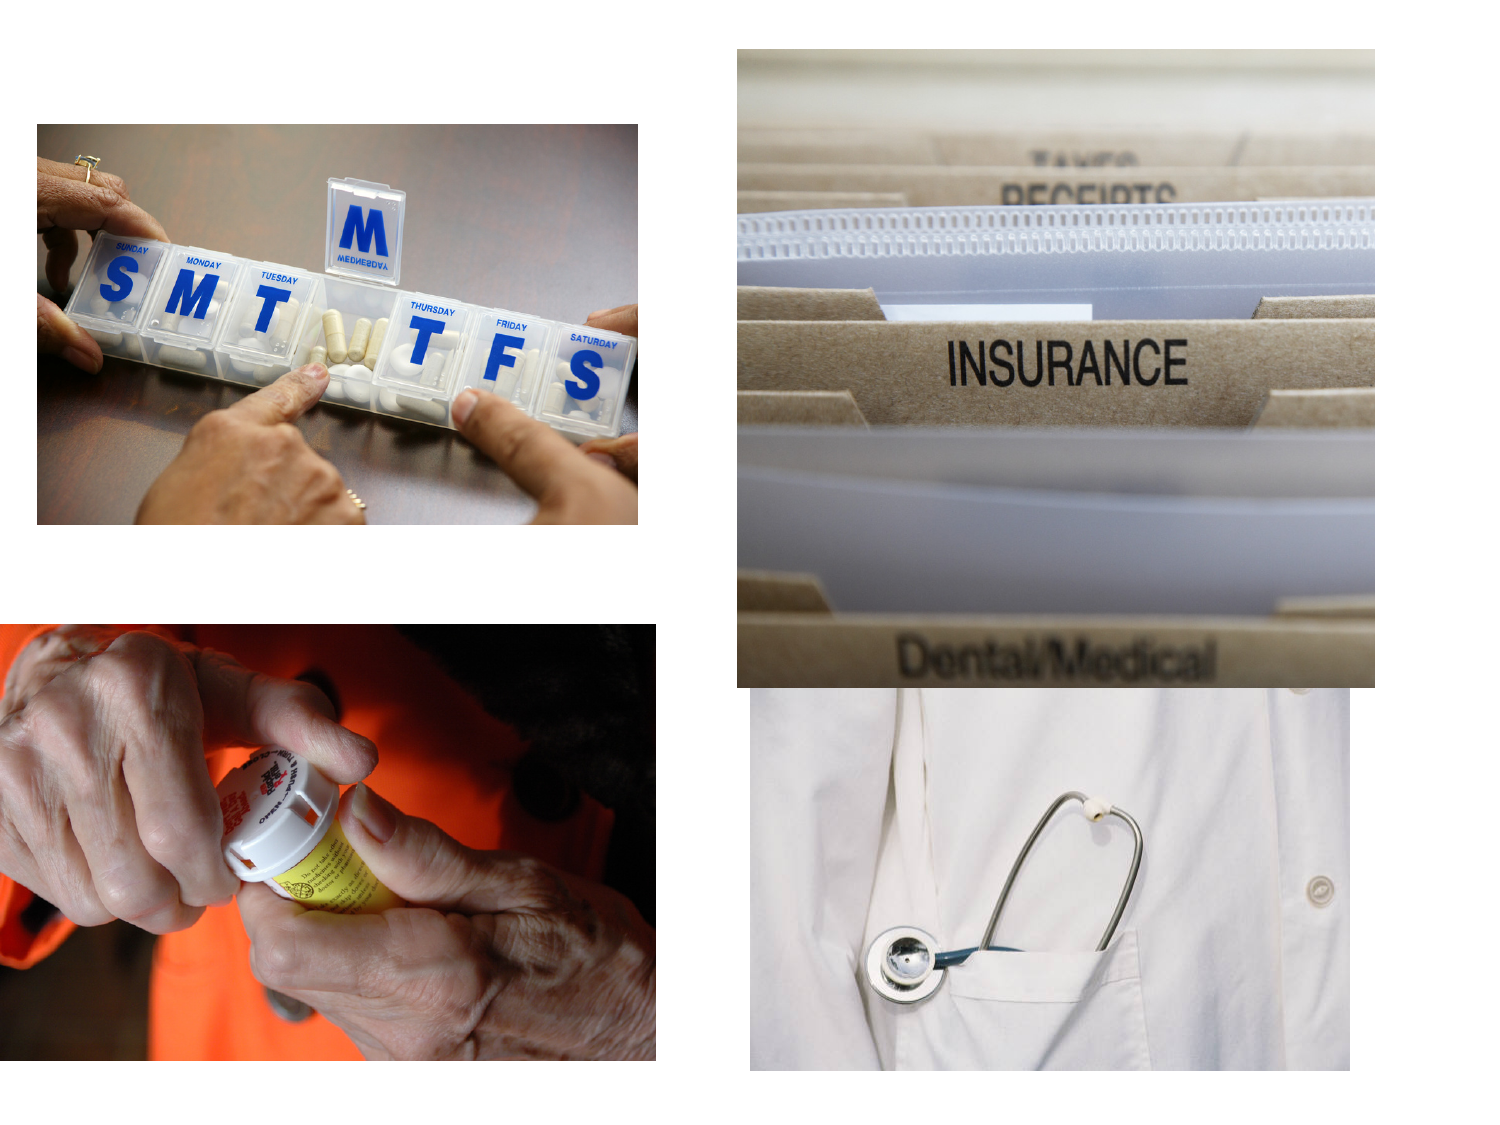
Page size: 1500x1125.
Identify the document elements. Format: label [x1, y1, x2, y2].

picture [737, 49, 1376, 1072]
picture [37, 124, 638, 526]
picture [0, 624, 657, 1062]
